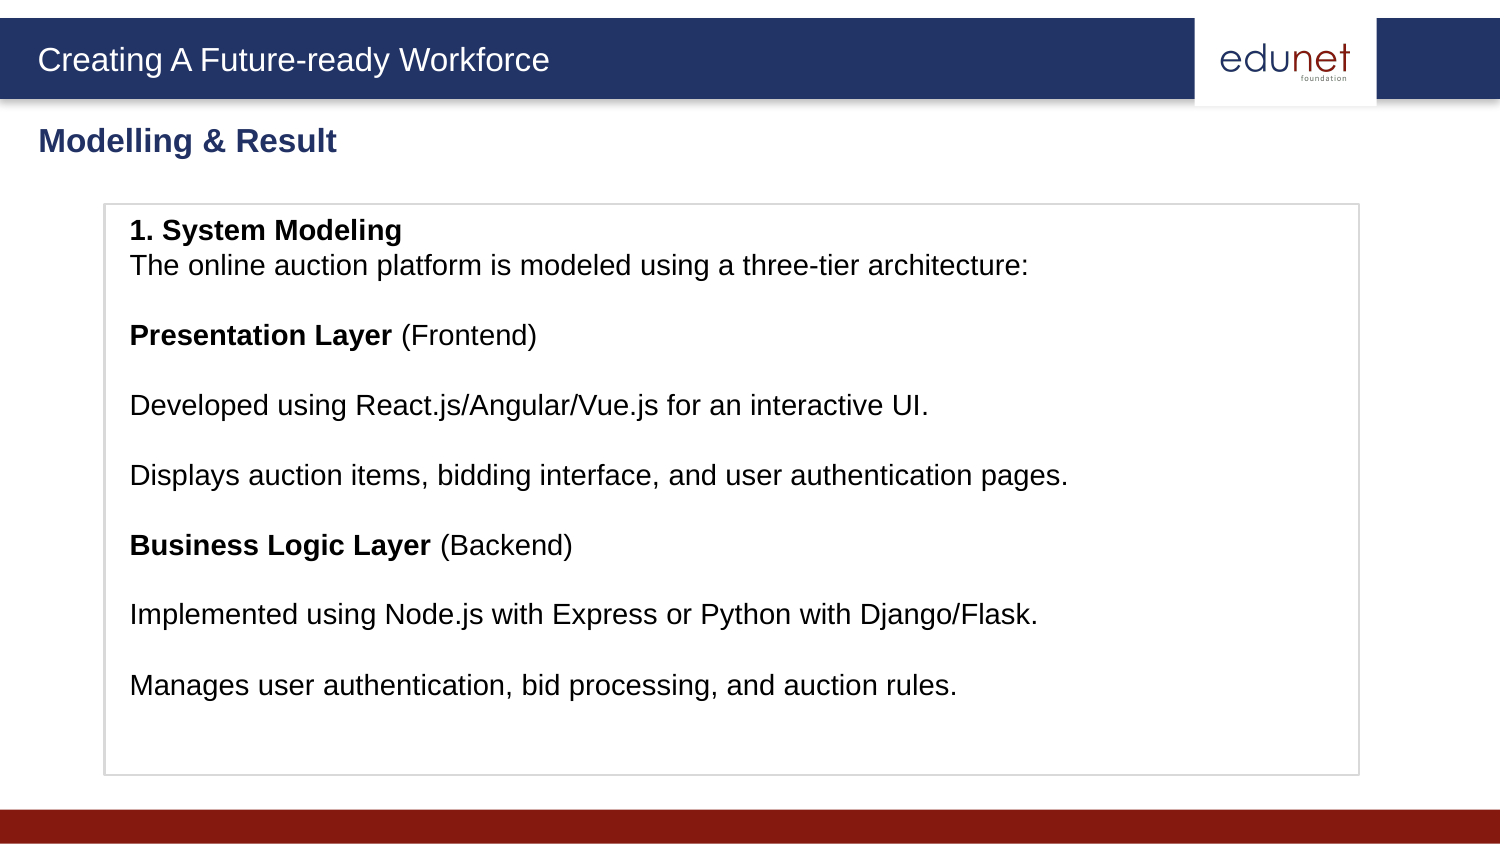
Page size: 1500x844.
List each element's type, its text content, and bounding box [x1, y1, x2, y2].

text_box 1. System Modeling The online auction platform is modeled using a three-tier architecture: Presentation Layer (Frontend) Developed using React.js/Angular/Vue.js for an interactive UI. Displays auction items, bidding interface, and user authentication pages. Business Logic Layer (Backend) Implemented using Node.js with Express or Python with Django/Flask. Manages user authentication, bid processing, and auction rules. [114, 203, 1359, 844]
text_box [102, 202, 1361, 777]
text_box Modelling & Result [23, 112, 750, 167]
picture [1215, 38, 1356, 86]
